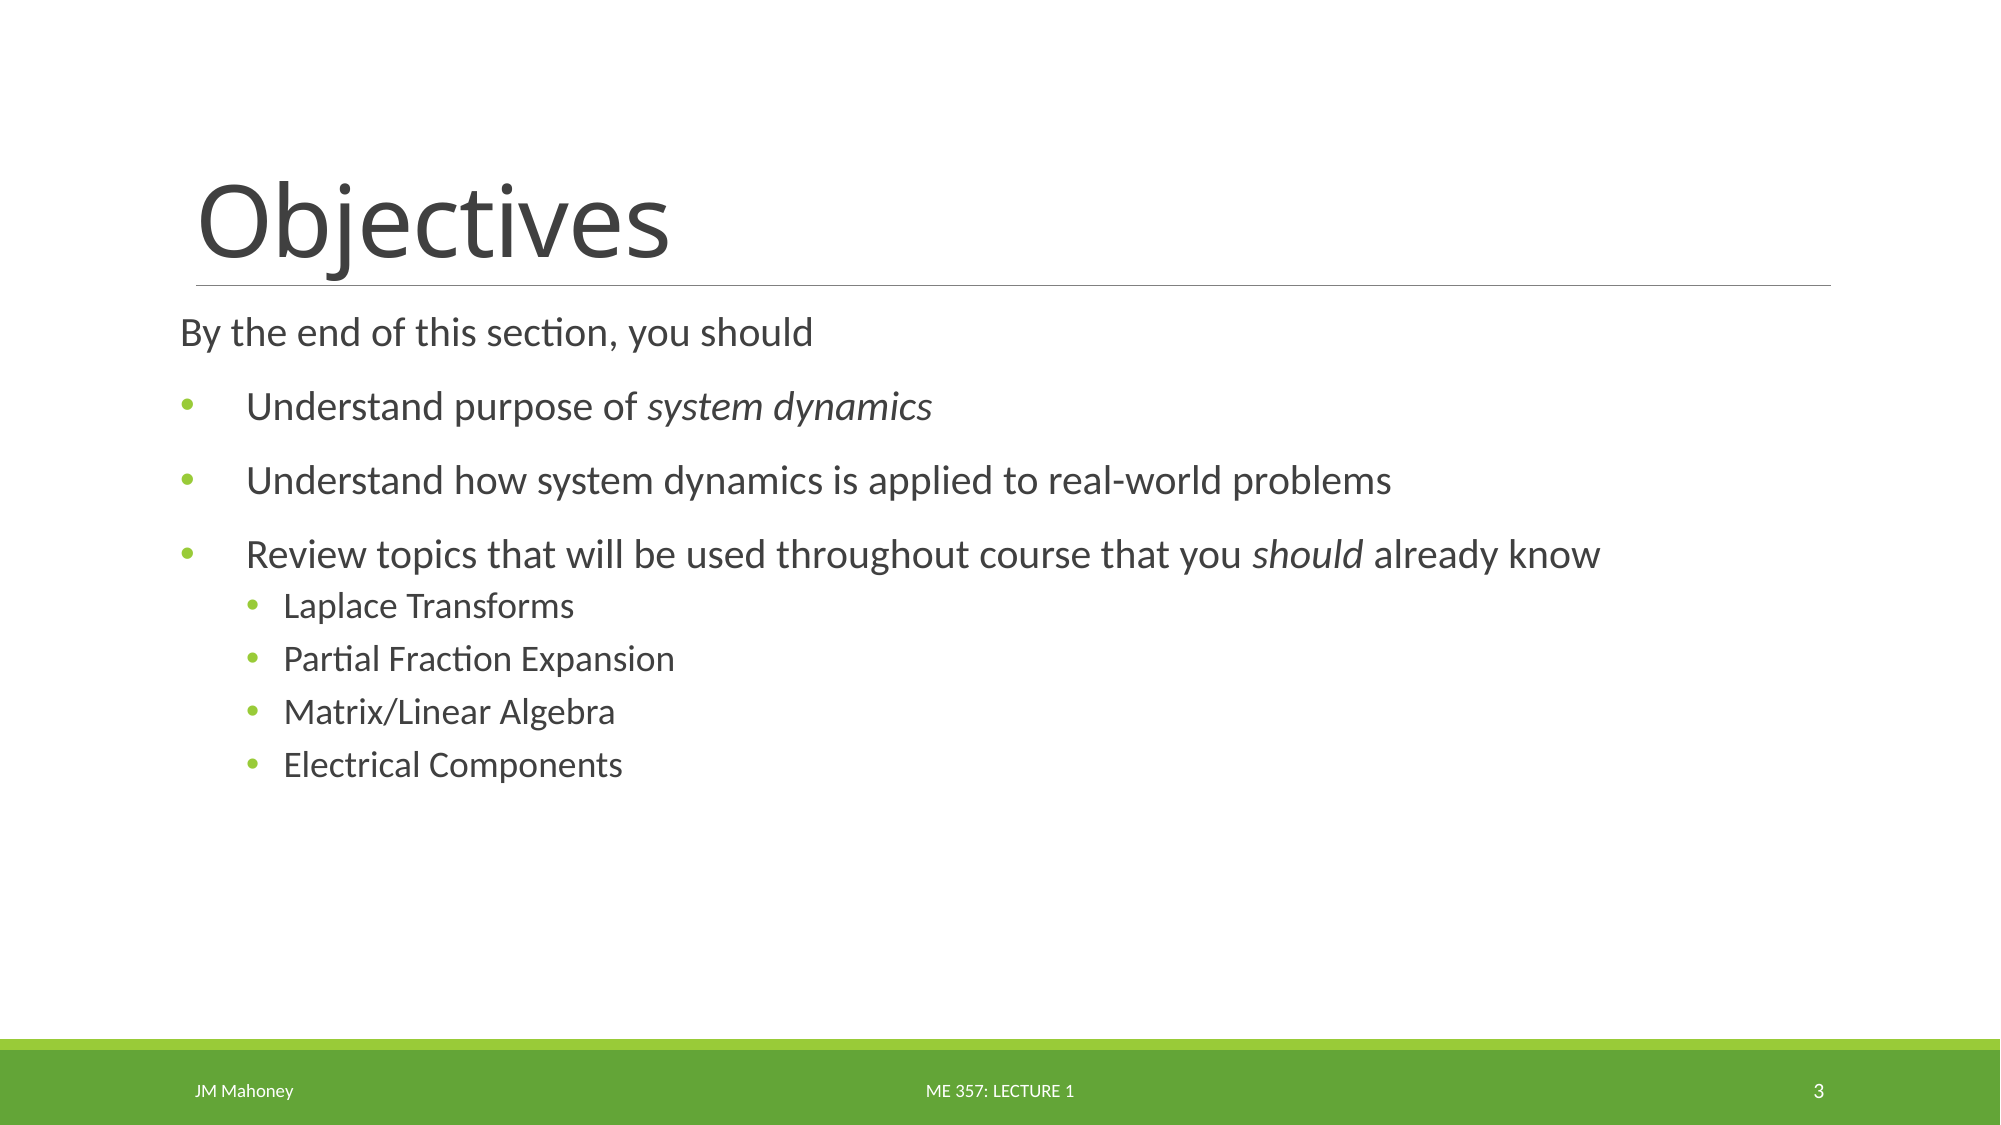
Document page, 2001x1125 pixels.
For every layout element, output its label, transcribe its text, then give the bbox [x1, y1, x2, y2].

list By the end of this section, you should Understand purpose of system dynamics Understand how system dynamics is applied to real-world problems Review topics that will be used throughout course that you should already know Laplace Transforms Partial Fraction Expansion Matrix/Linear Algebra Electrical Components [180, 302, 1830, 963]
slide_number 3 [1624, 1059, 1840, 1120]
slide_number JM Mahoney [180, 1059, 586, 1120]
footer ME 357: Lecture 1 [604, 1059, 1396, 1120]
title Objectives [180, 47, 1830, 285]
